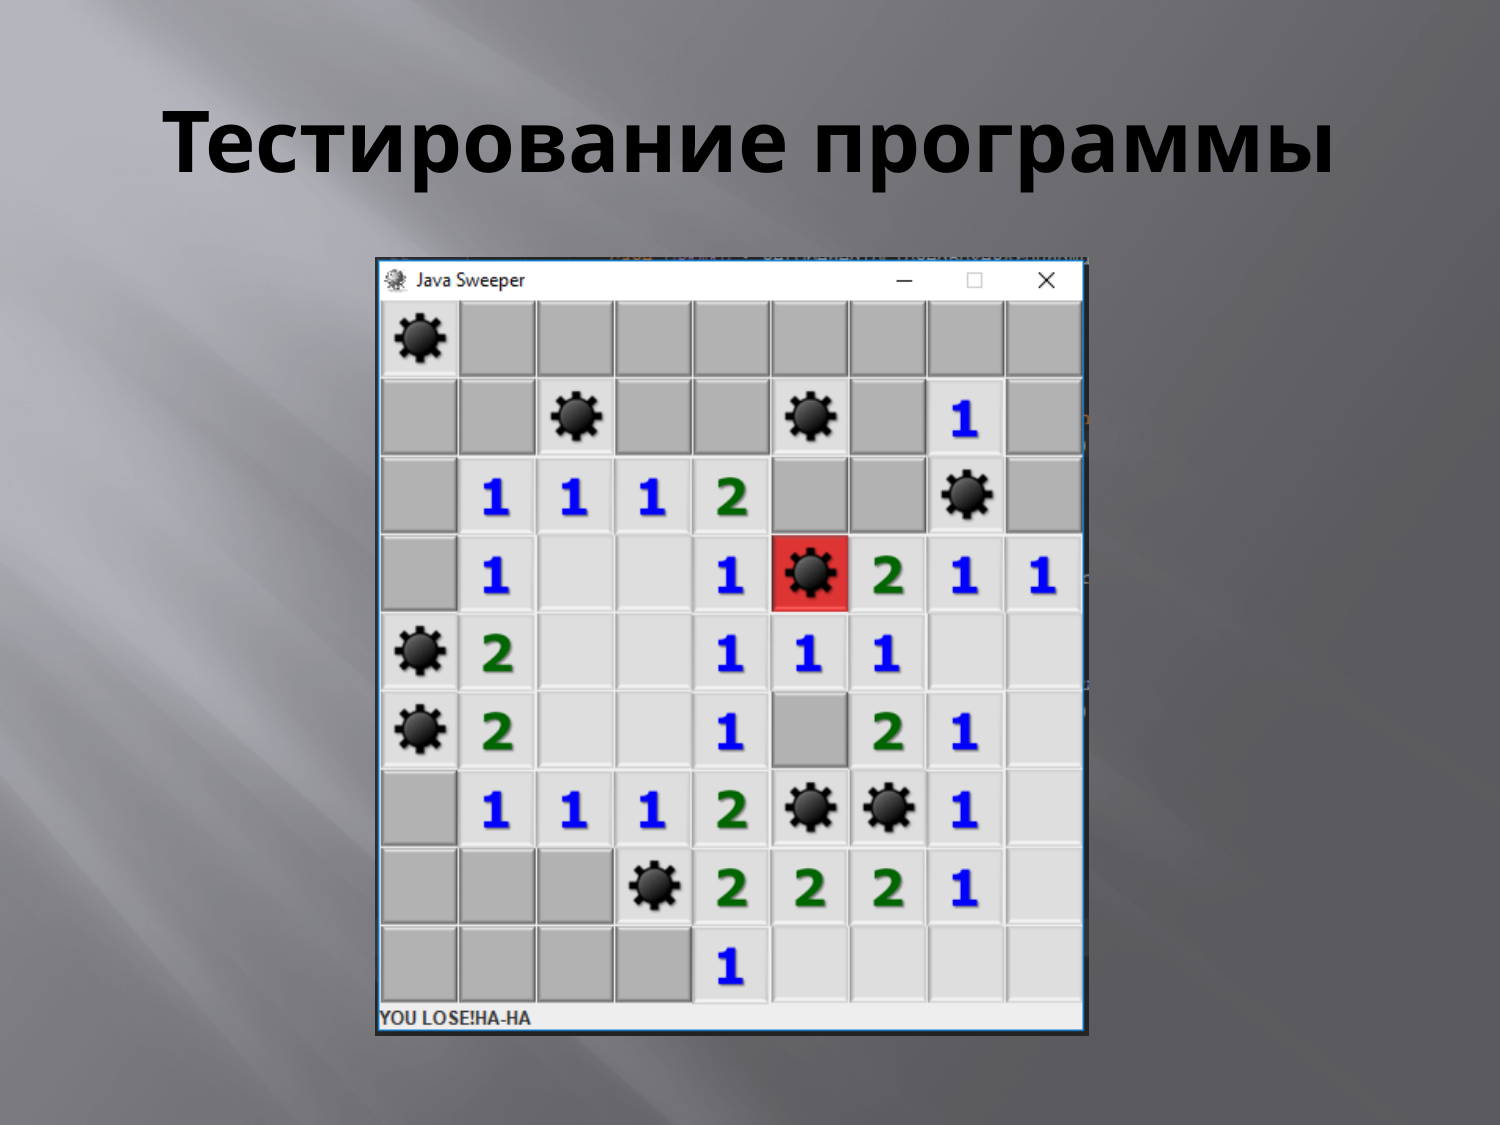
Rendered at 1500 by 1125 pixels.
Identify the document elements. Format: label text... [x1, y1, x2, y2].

title Тестирование программы [75, 45, 1425, 233]
picture [374, 257, 1090, 1037]
